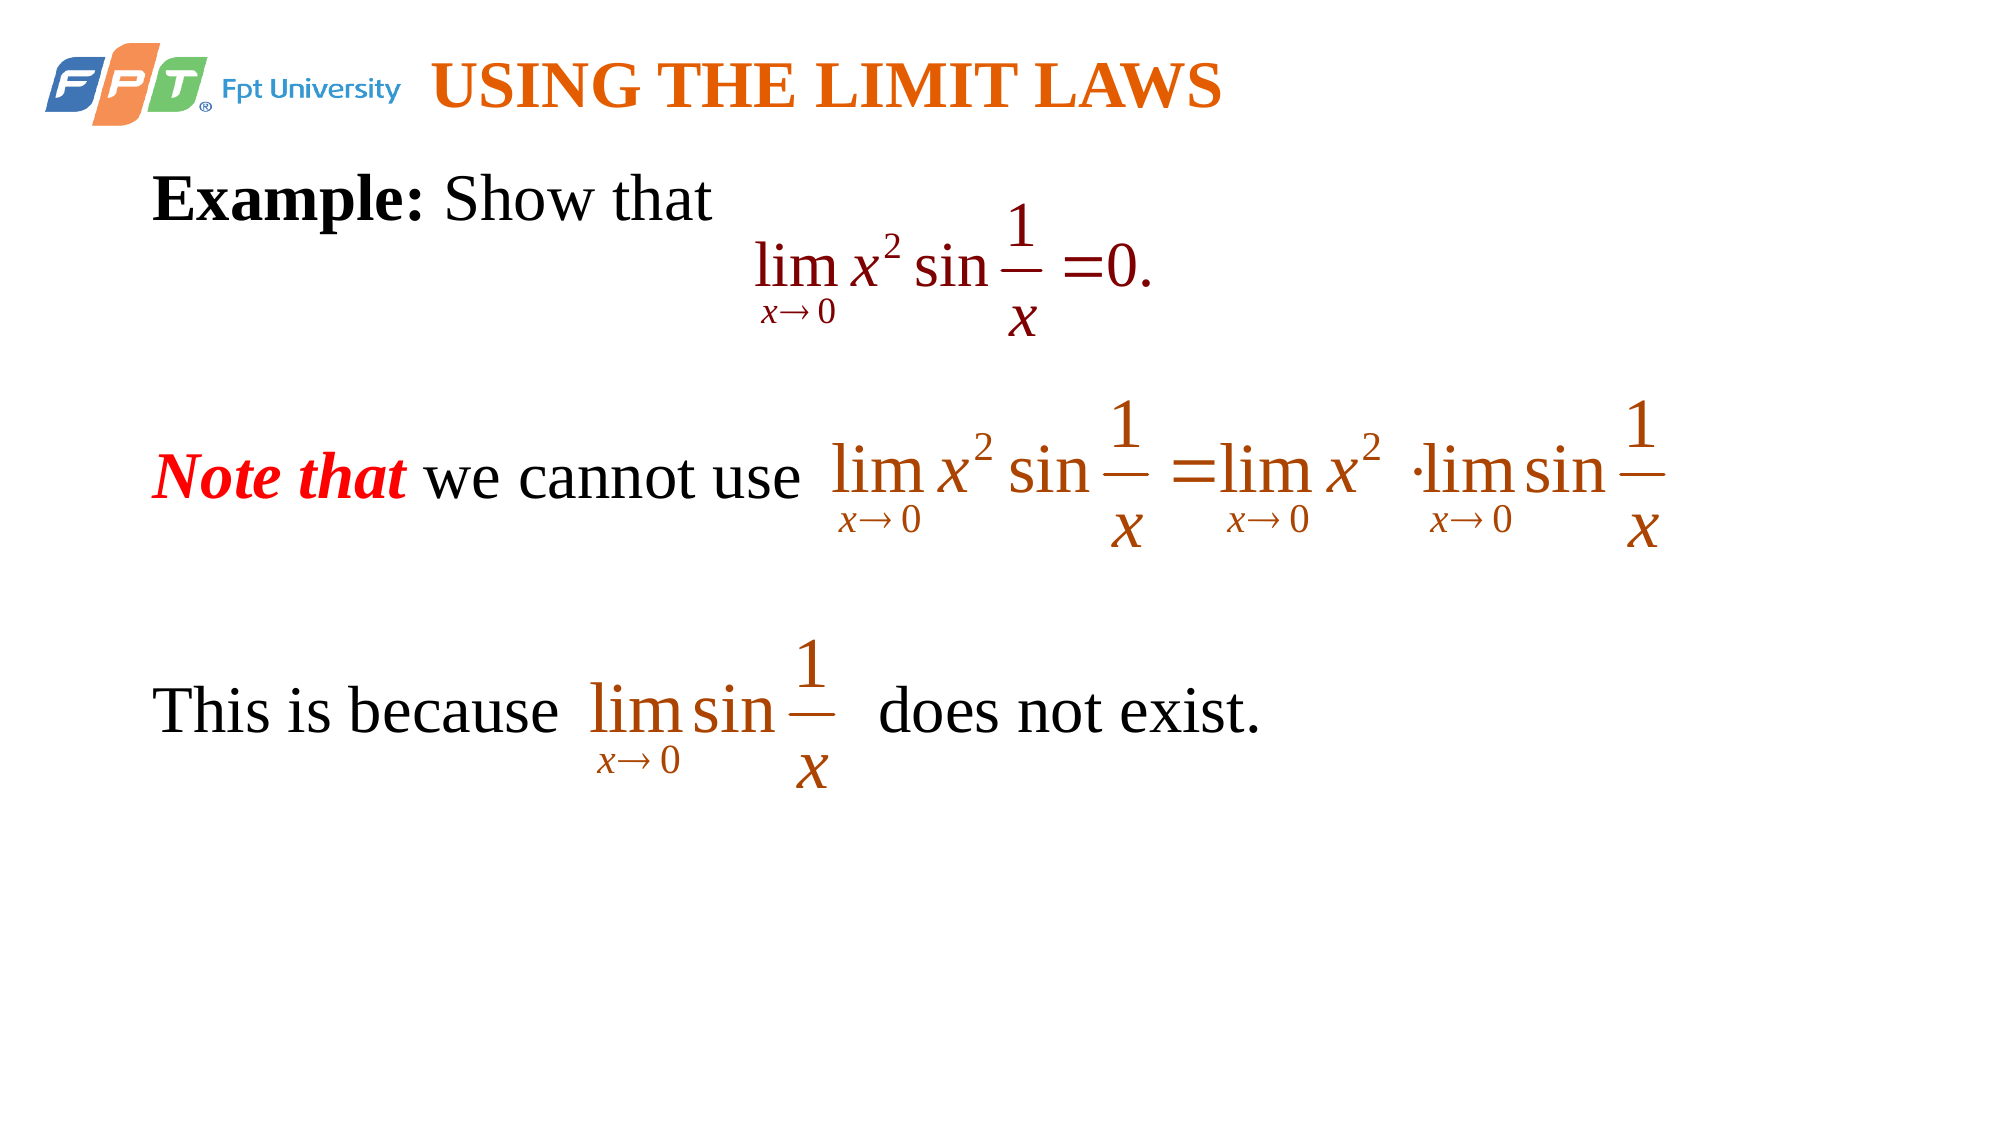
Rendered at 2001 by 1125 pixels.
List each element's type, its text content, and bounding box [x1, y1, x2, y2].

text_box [745, 185, 1163, 351]
list Example: Show that Note that we cannot use This is because does not exist. [137, 155, 1863, 1014]
list The reciprocals of the sine, cosine, and tangent functions are [0, 0, 434, 162]
title USING THE LIMIT LAWS [415, 34, 1436, 138]
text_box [579, 618, 849, 804]
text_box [821, 380, 1681, 563]
